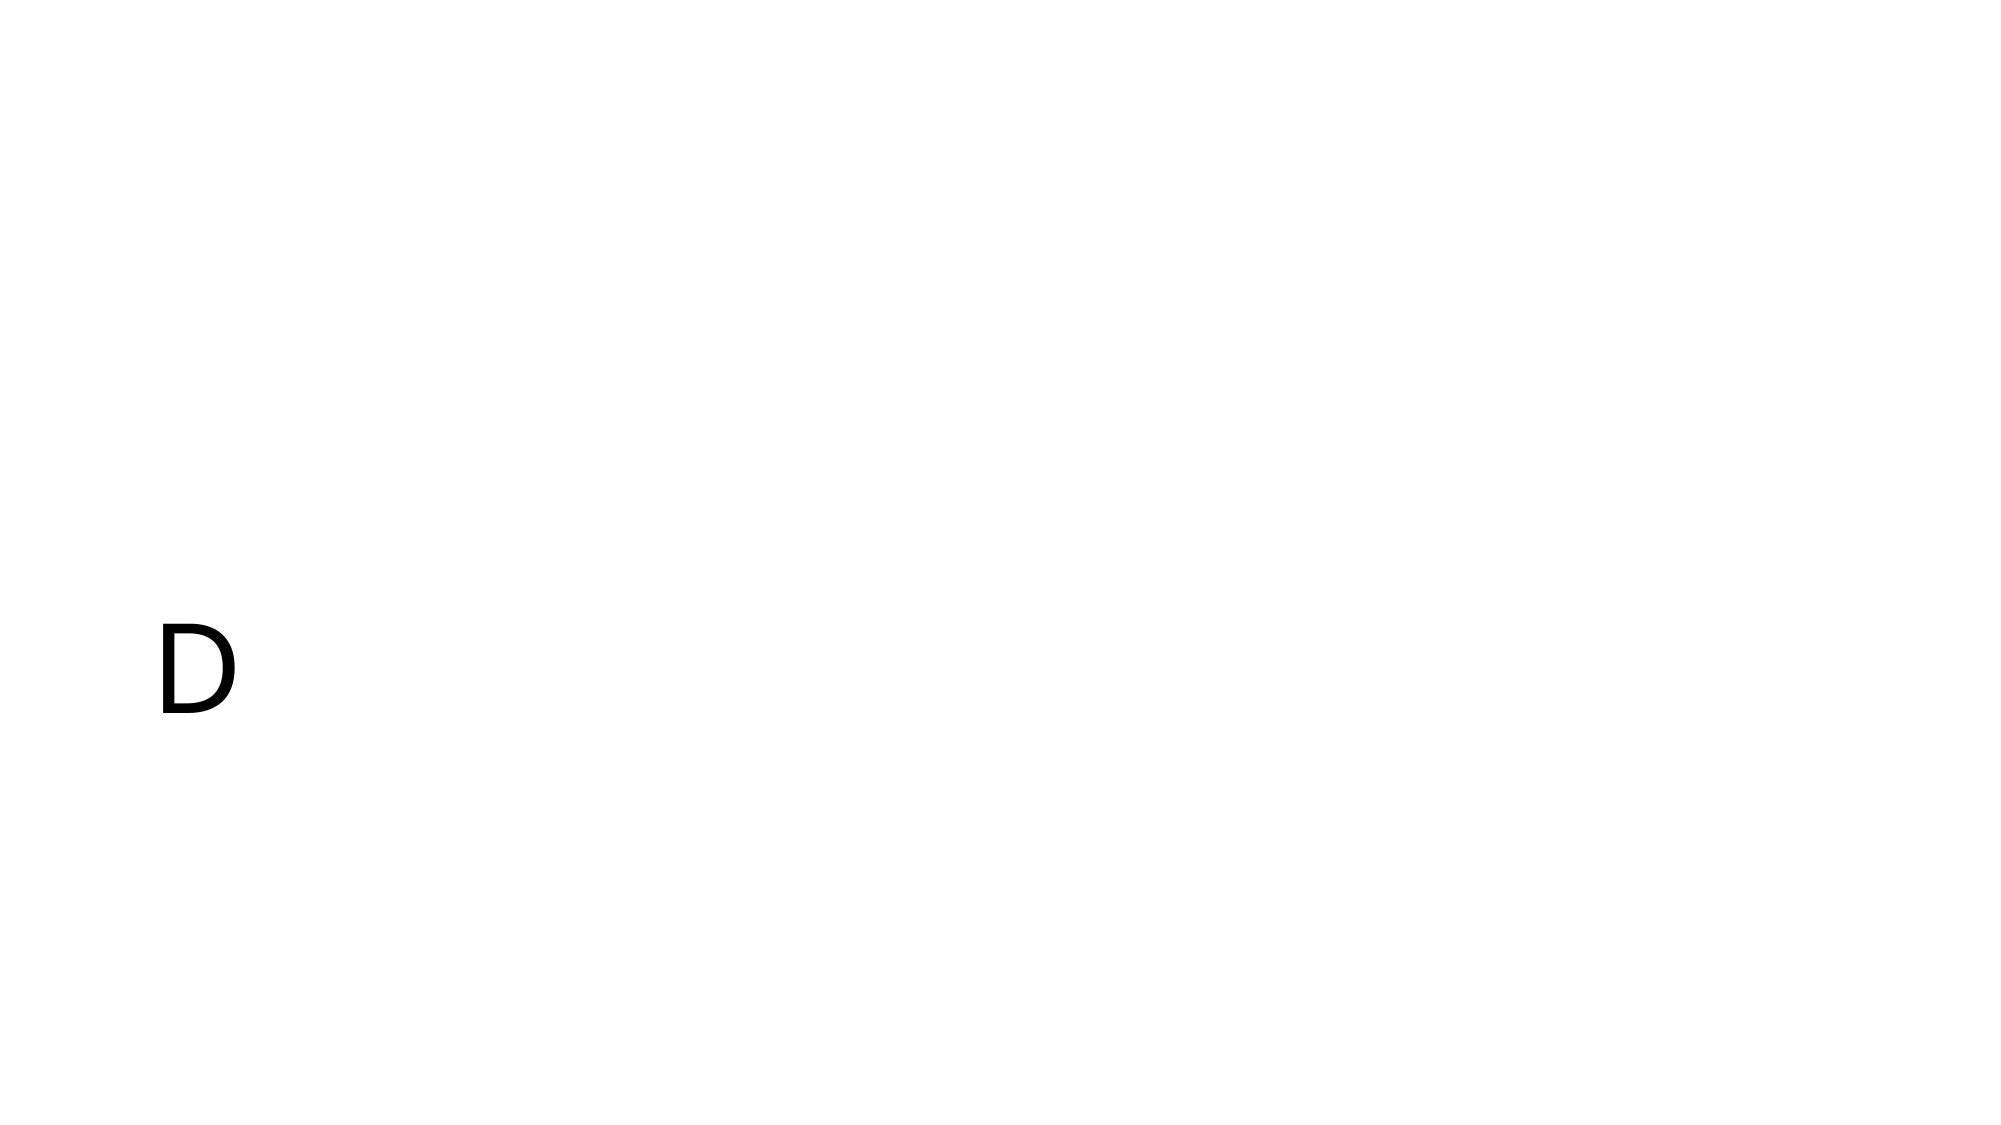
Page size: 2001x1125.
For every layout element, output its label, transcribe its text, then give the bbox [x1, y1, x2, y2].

title D [136, 280, 1862, 749]
